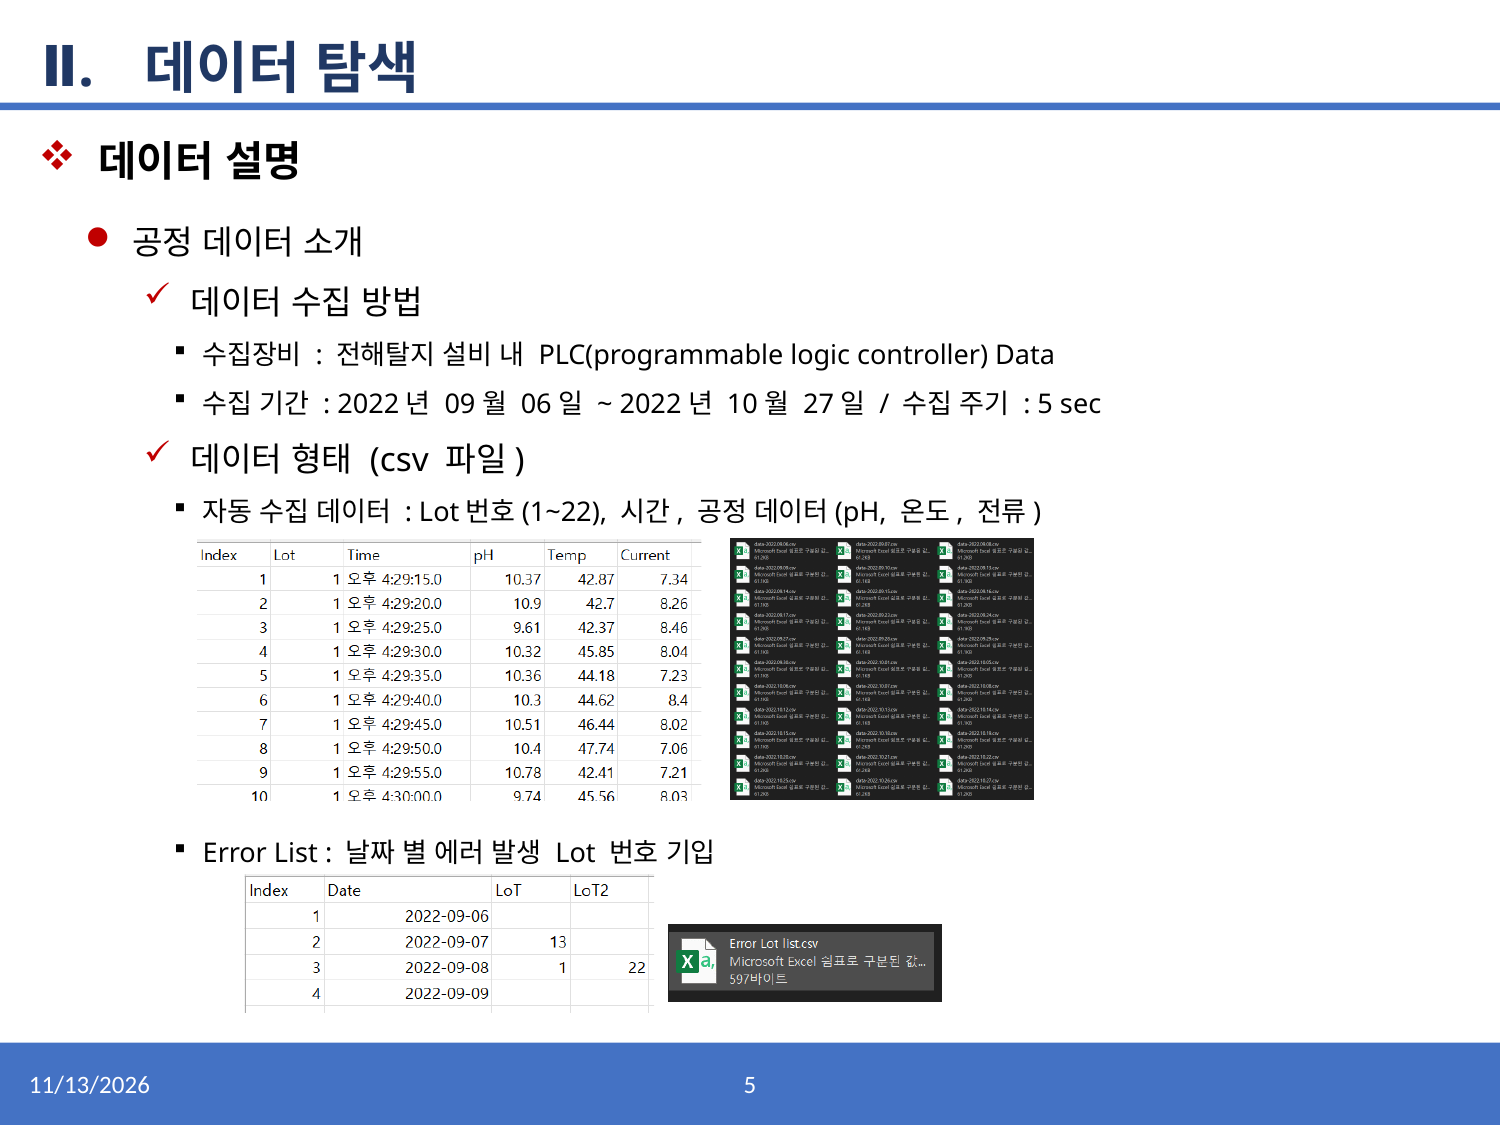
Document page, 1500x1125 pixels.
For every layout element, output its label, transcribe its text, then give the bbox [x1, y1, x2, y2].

picture [244, 874, 655, 1013]
text_box 데이터 설명 [23, 133, 1465, 204]
picture [730, 538, 1034, 800]
picture [197, 539, 702, 801]
text_box Ⅱ. [26, 22, 131, 106]
slide_number 5 [581, 1053, 919, 1114]
text_box 공정 데이터 소개 데이터 수집 방법 수집장비 : 전해탈지 설비 내 PLC(programmable logic controller) Data 수집 기간 : 2022년 09월 06일 ~ 2022년 10월 27일 / 수집 주기 : 5 sec 데이터 형태 (csv 파일) 자동 수집 데이터 : Lot번호(1~22), 시간, 공정 데이터(pH, 온도, 전류) Error List : 날짜 별 에러 발생 Lot 번호 기입 [70, 193, 1430, 876]
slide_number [14, 1053, 352, 1114]
picture [668, 924, 942, 1002]
text_box 데이터 탐색 [130, 24, 1460, 108]
